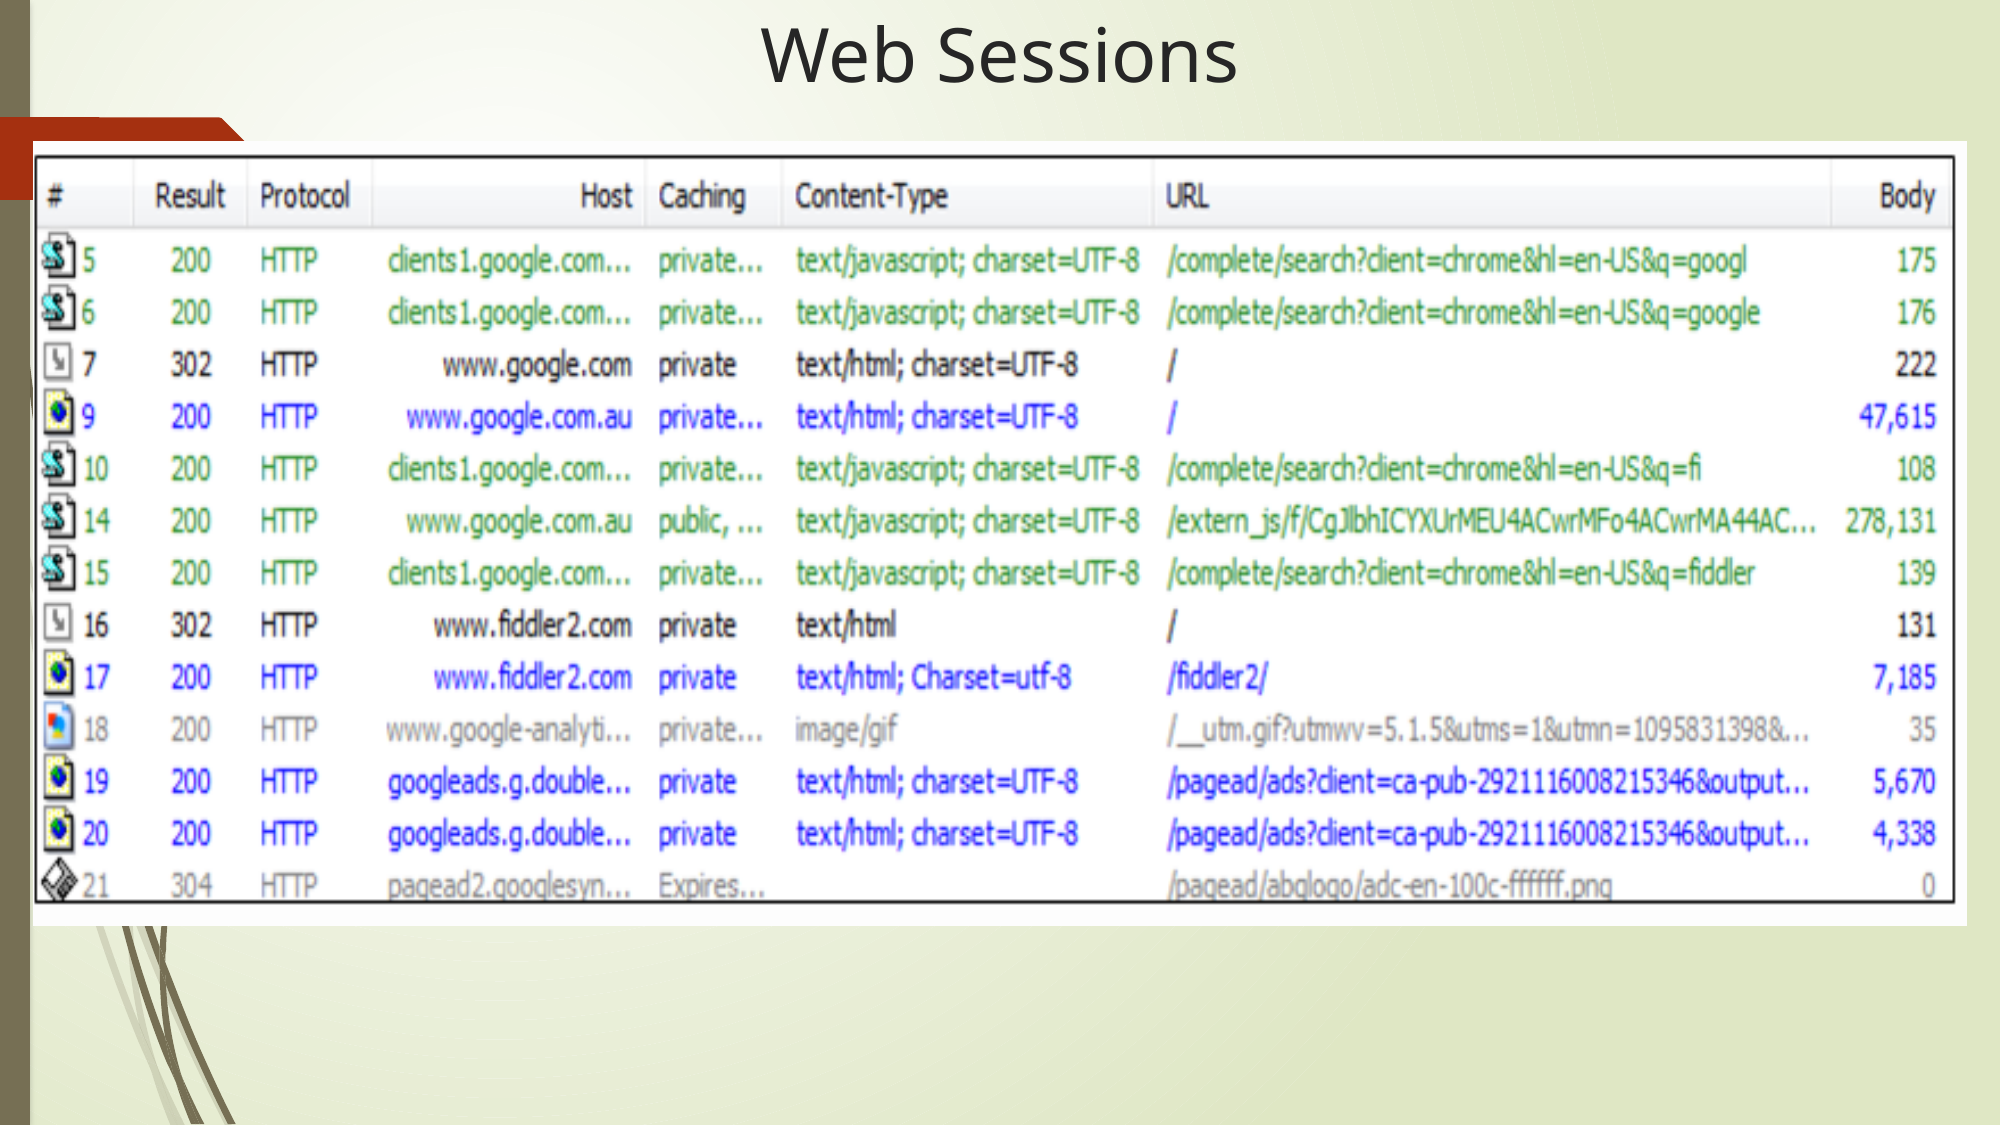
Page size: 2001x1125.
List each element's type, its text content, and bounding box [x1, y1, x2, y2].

title Web Sessions [137, 0, 1863, 138]
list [33, 141, 1967, 926]
